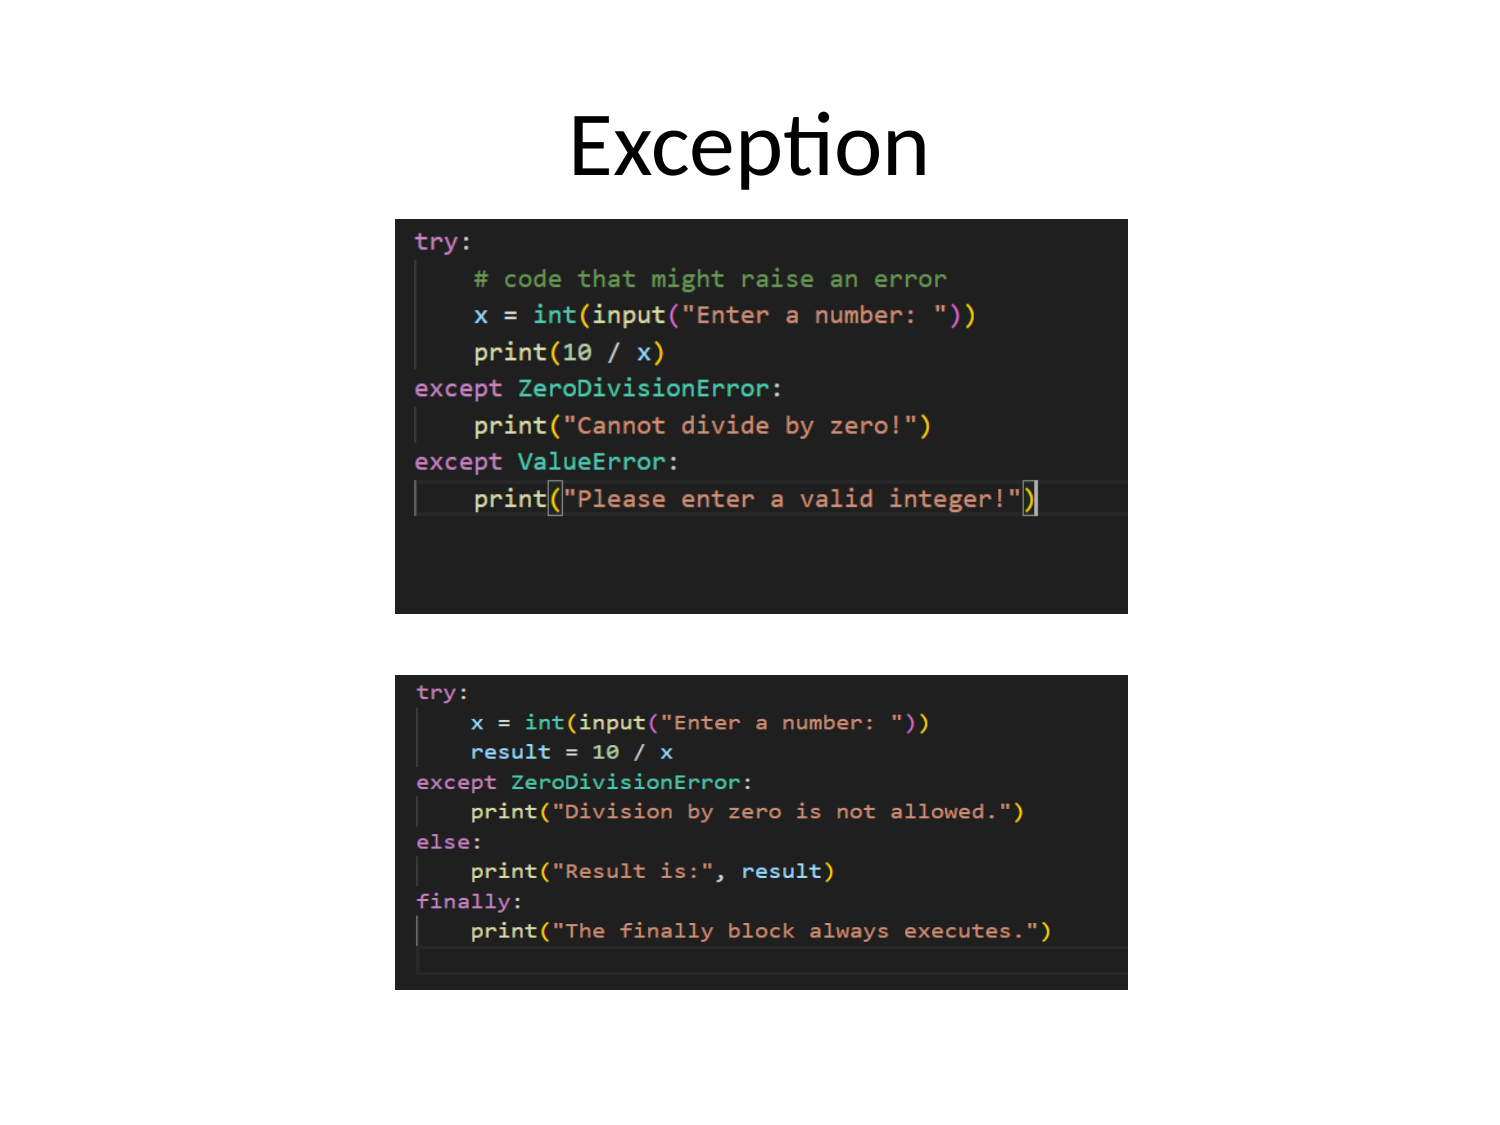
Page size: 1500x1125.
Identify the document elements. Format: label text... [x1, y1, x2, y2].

picture [394, 219, 1128, 614]
picture [394, 675, 1128, 990]
title Exception [75, 45, 1425, 233]
